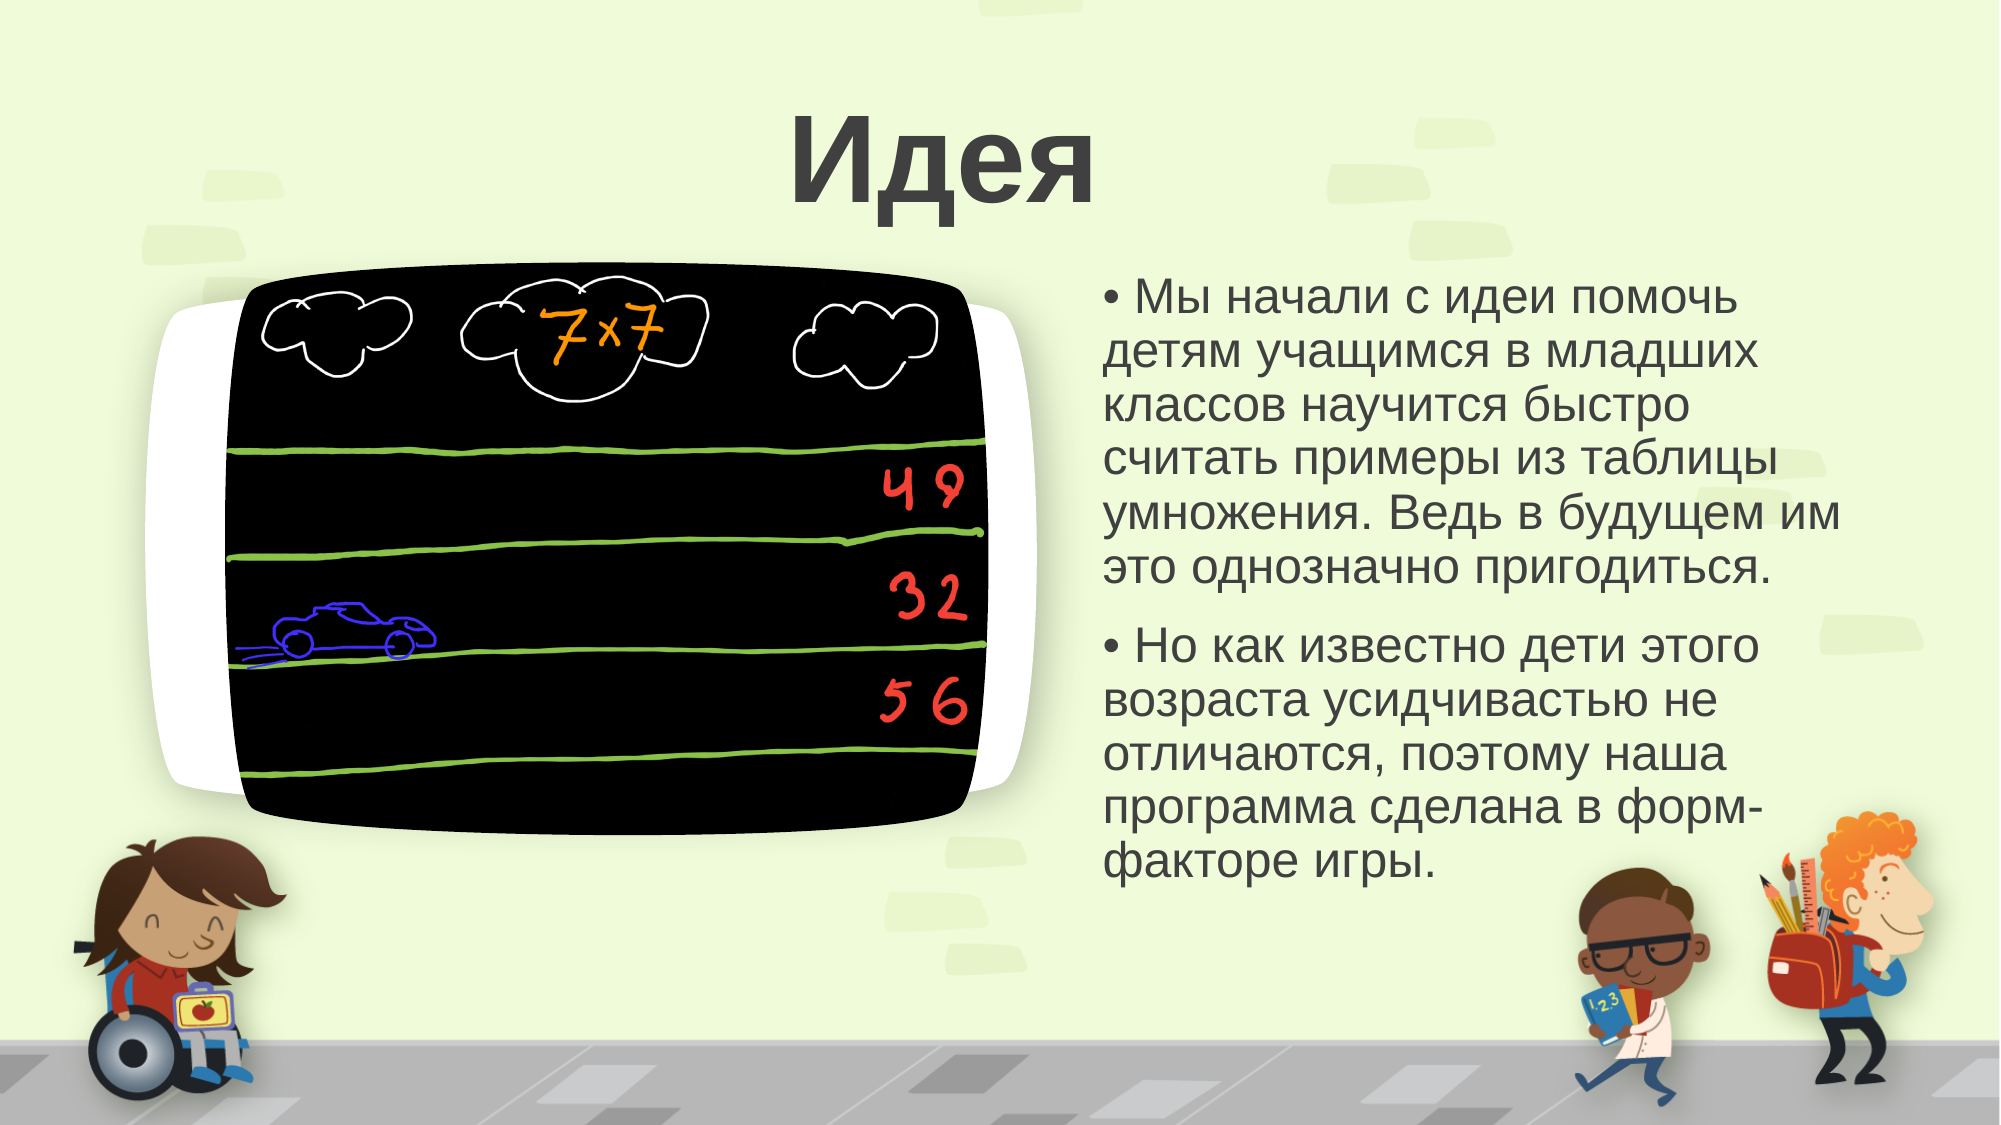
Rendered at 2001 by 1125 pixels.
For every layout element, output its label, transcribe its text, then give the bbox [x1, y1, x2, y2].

list • Мы начали с идеи помочь детям учащимся в младших классов научится быстро считать примеры из таблицы умножения. Ведь в будущем им это однозначно пригодиться. • Но как известно дети этого возраста усидчивастью не отличаются, поэтому наша программа сделана в форм-факторе игры. [1087, 262, 1888, 913]
picture [0, 0, 2000, 1125]
title Идея [137, 59, 1750, 238]
